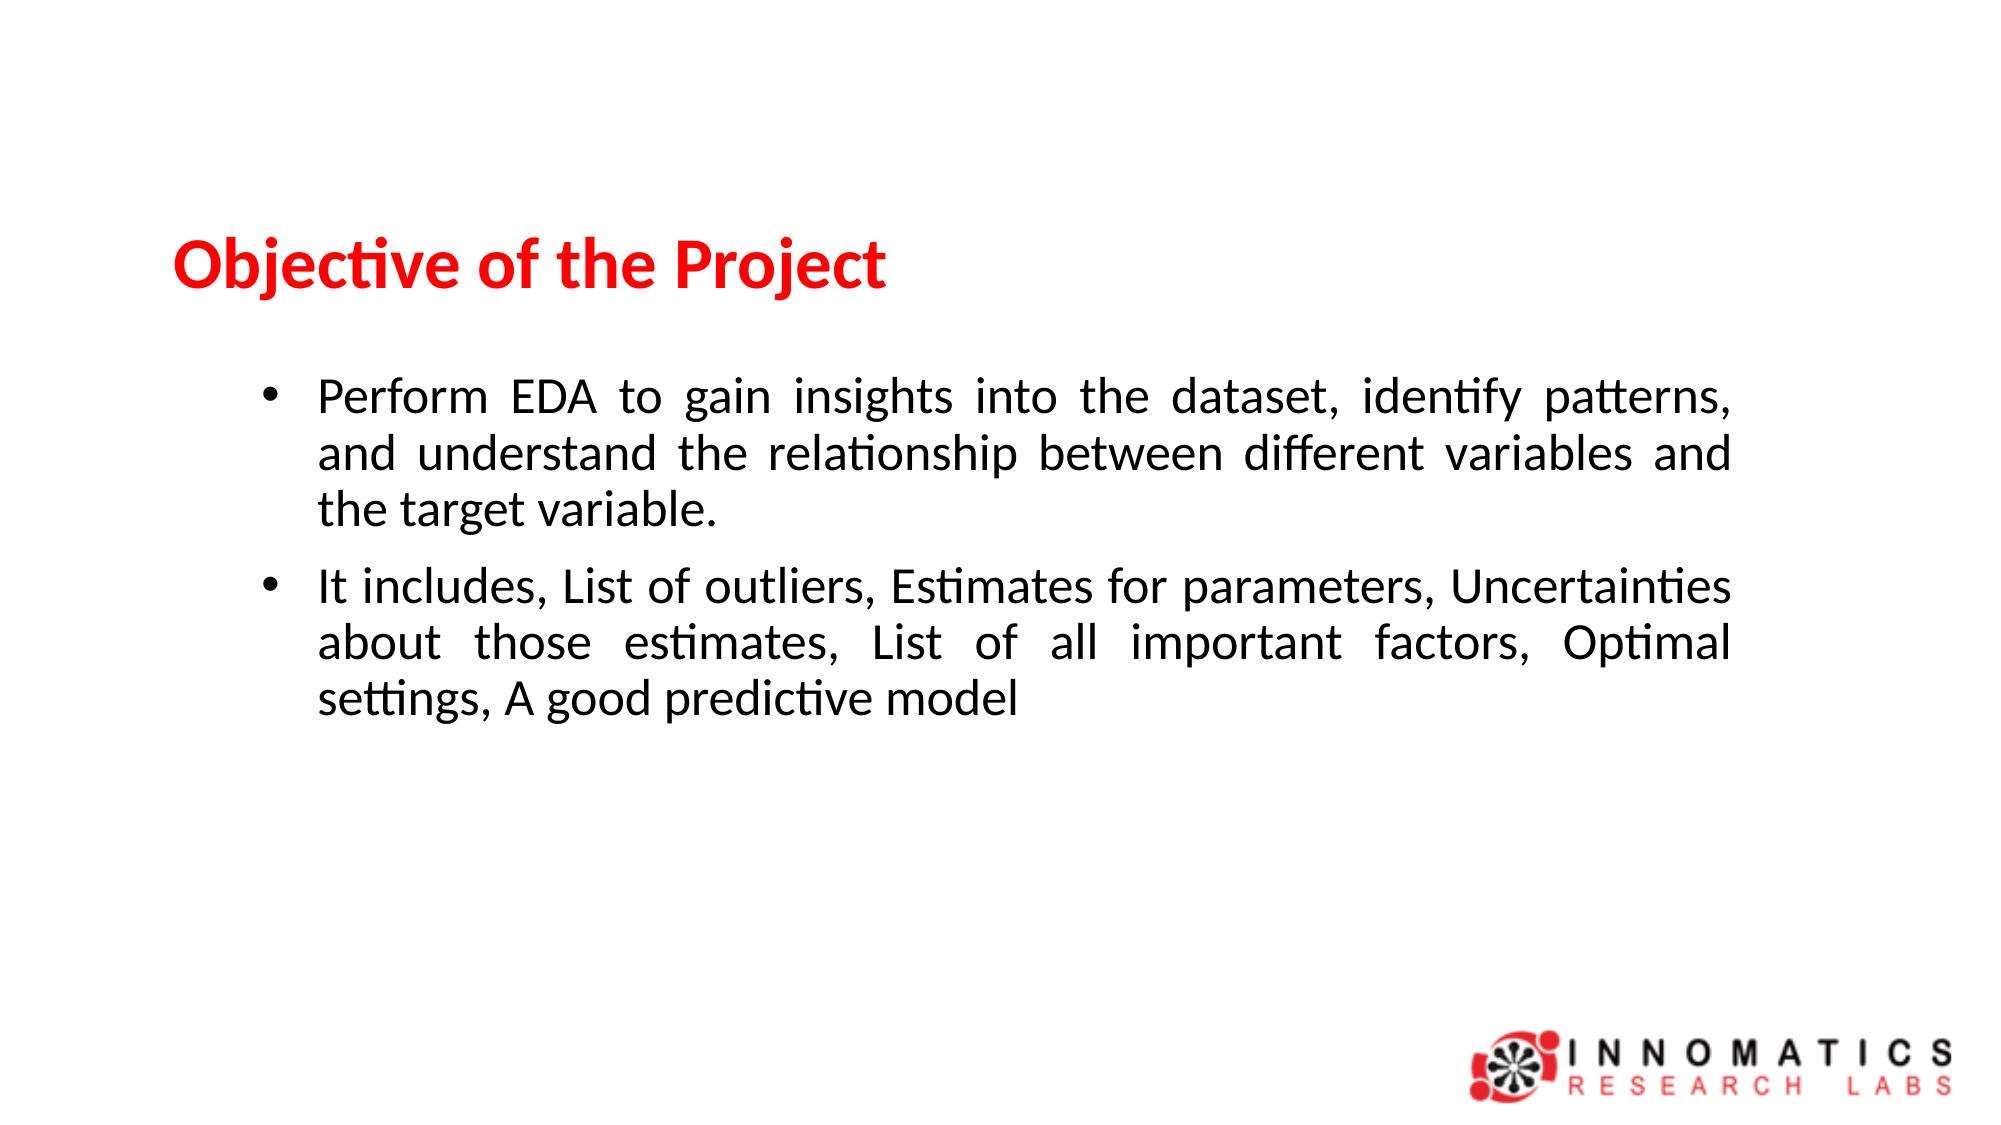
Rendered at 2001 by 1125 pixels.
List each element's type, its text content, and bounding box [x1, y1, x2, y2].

picture [1445, 1014, 1975, 1125]
list Perform EDA to gain insights into the dataset, identify patterns, and understand the relationship between different variables and the target variable. It includes, List of outliers, Estimates for parameters, Uncertainties about those estimates, List of all important factors, Optimal settings, A good predictive model [227, 361, 1749, 855]
title Objective of the Project [158, 156, 1097, 375]
